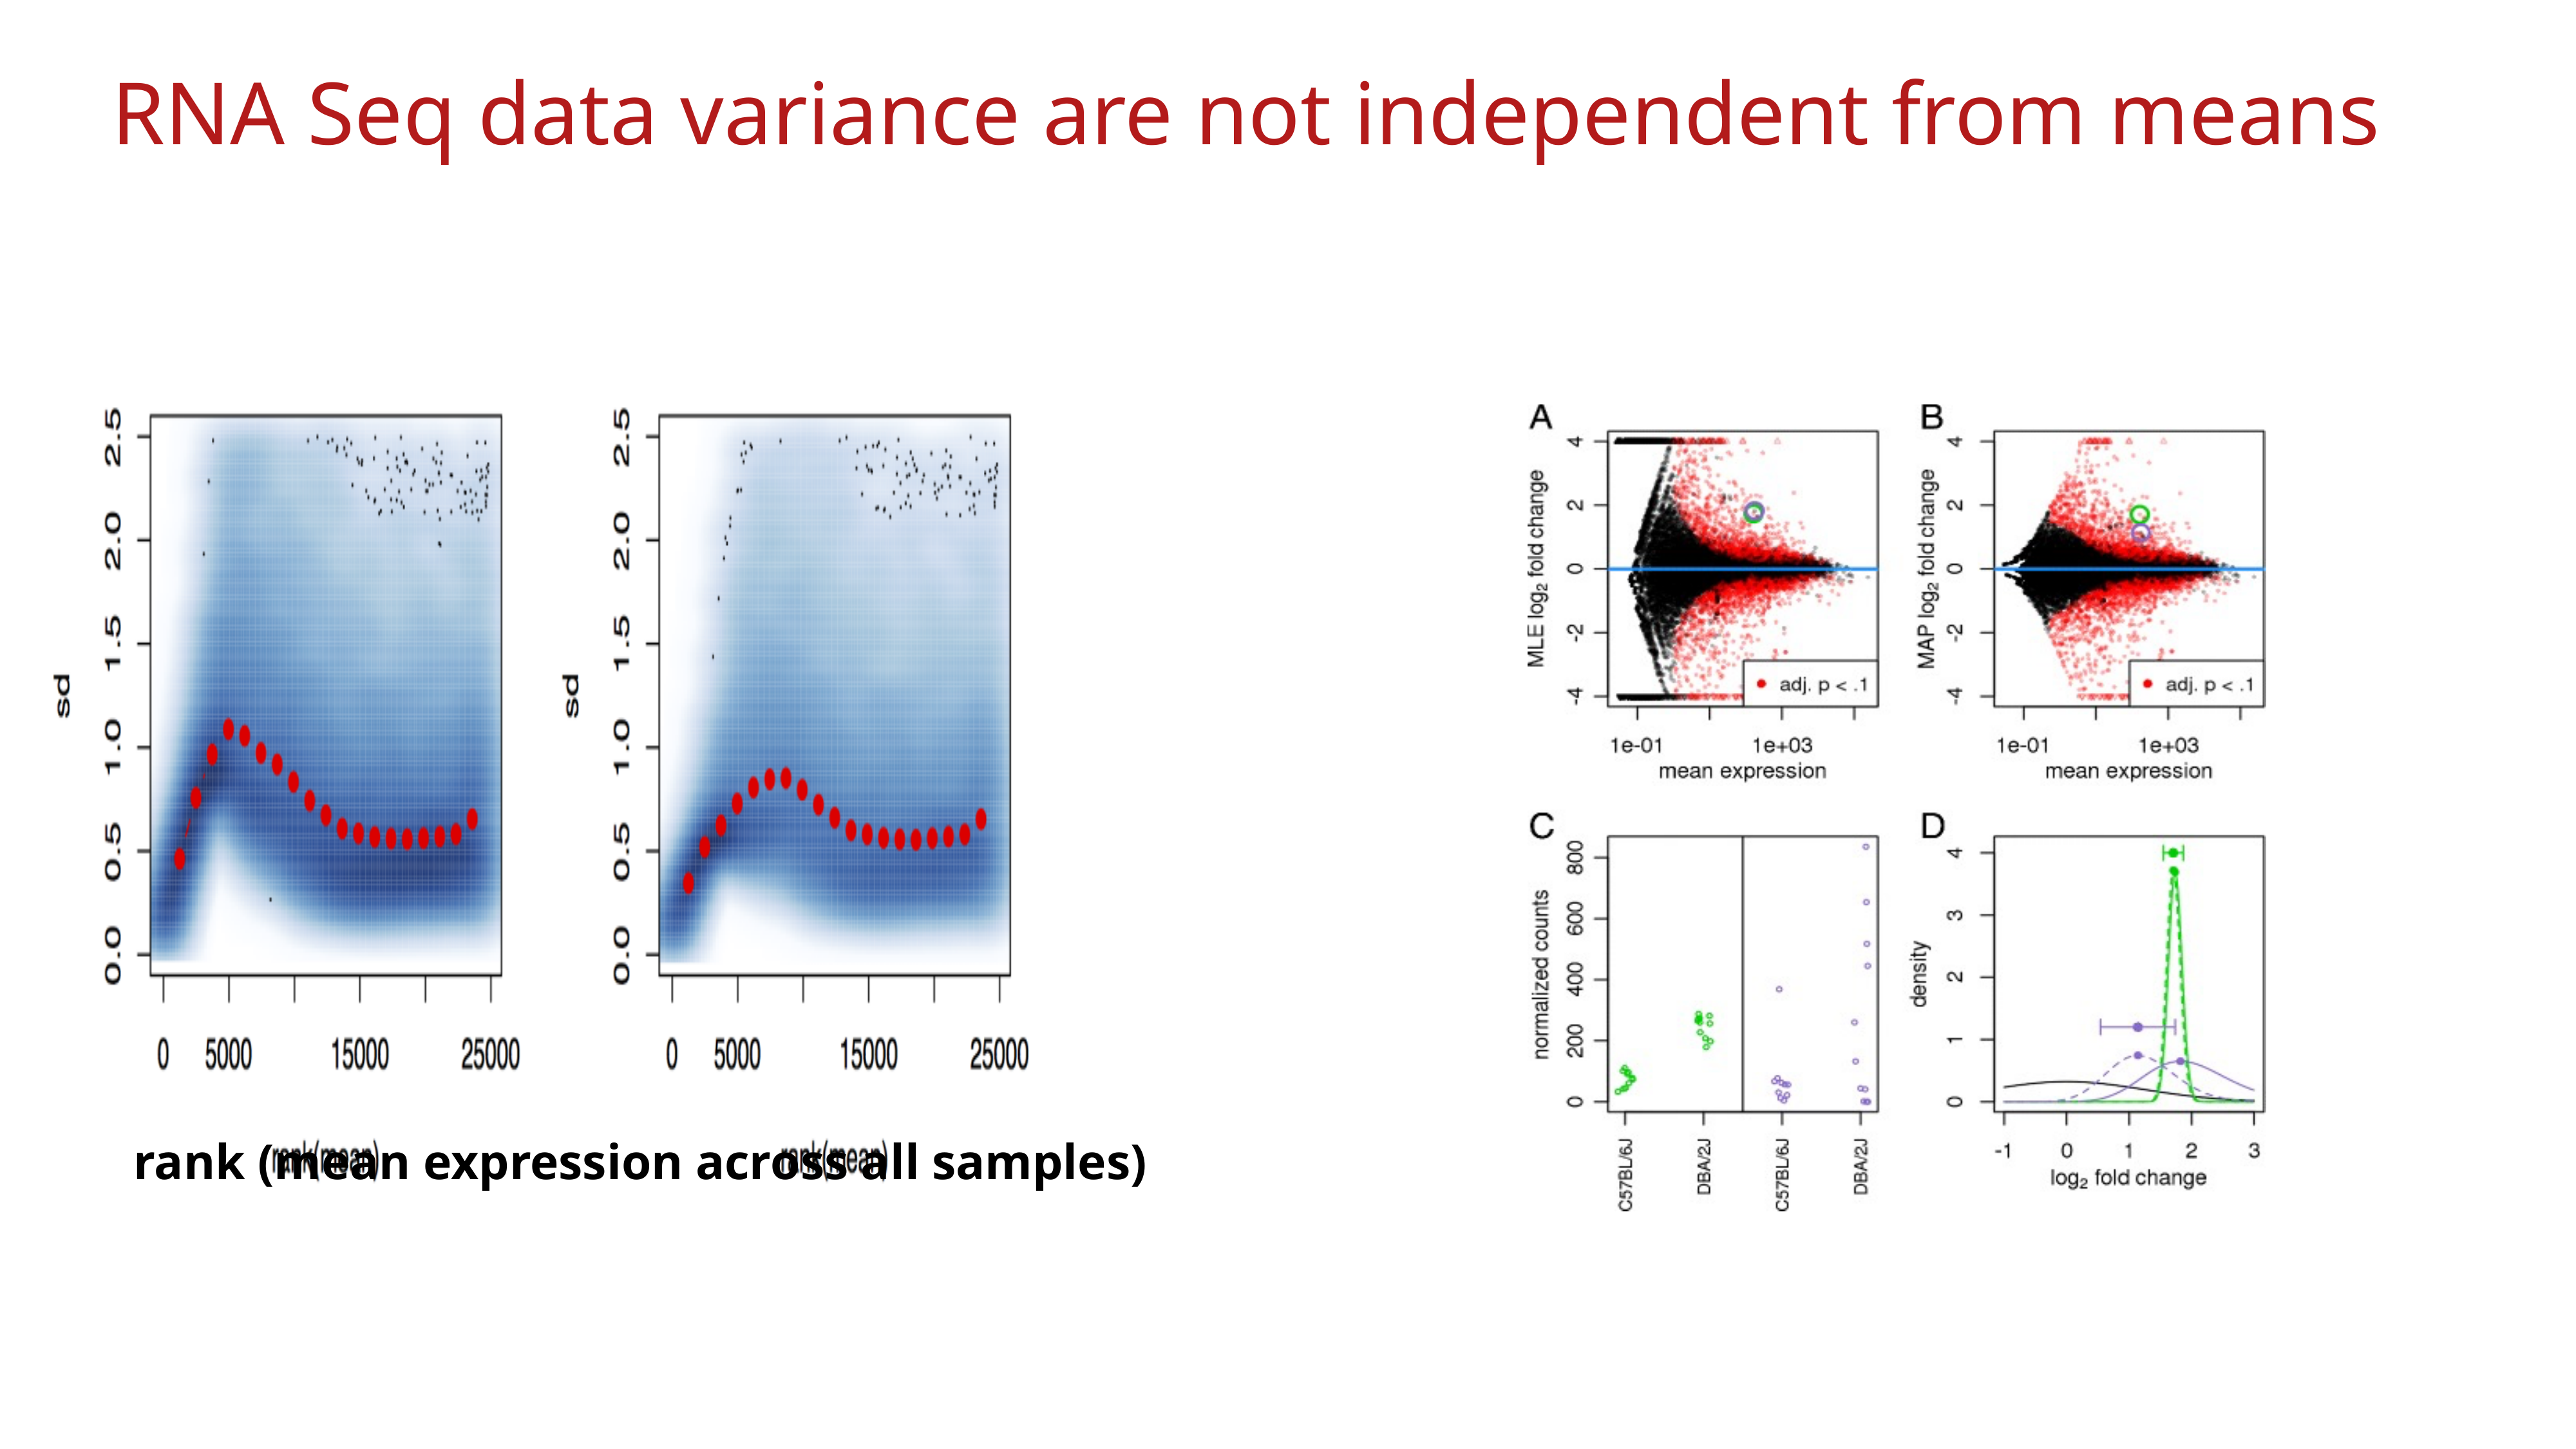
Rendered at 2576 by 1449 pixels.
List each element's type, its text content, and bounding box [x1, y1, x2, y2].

picture [1527, 404, 2266, 1212]
text_box rank (mean expression across all samples) [1070, 1124, 1334, 1197]
text_box RNA Seq data variance are not independent from means [104, 51, 2389, 169]
picture [46, 204, 1065, 1240]
